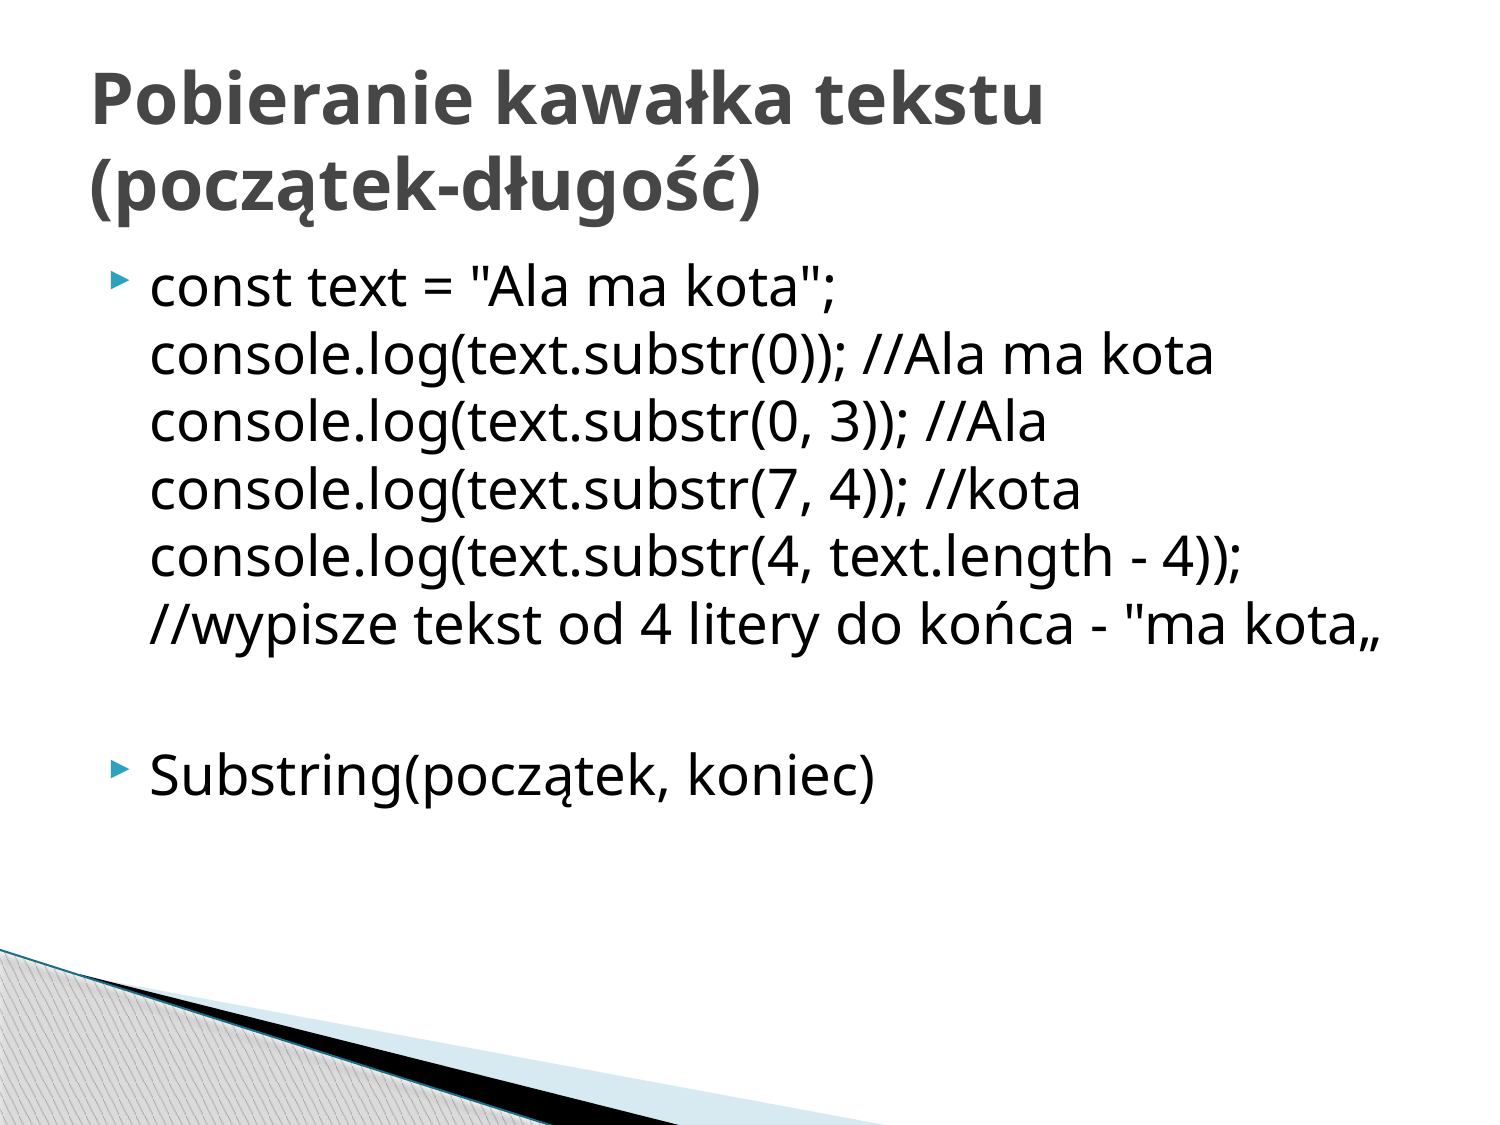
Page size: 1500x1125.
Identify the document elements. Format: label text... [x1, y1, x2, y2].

list const text = "Ala ma kota"; console.log(text.substr(0)); //Ala ma kota console.log(text.substr(0, 3)); //Ala console.log(text.substr(7, 4)); //kota console.log(text.substr(4, text.length - 4)); //wypisze tekst od 4 litery do końca - "ma kota„ Substring(początek, koniec) [75, 243, 1425, 986]
title Pobieranie kawałka tekstu (początek-długość) [75, 45, 1425, 233]
